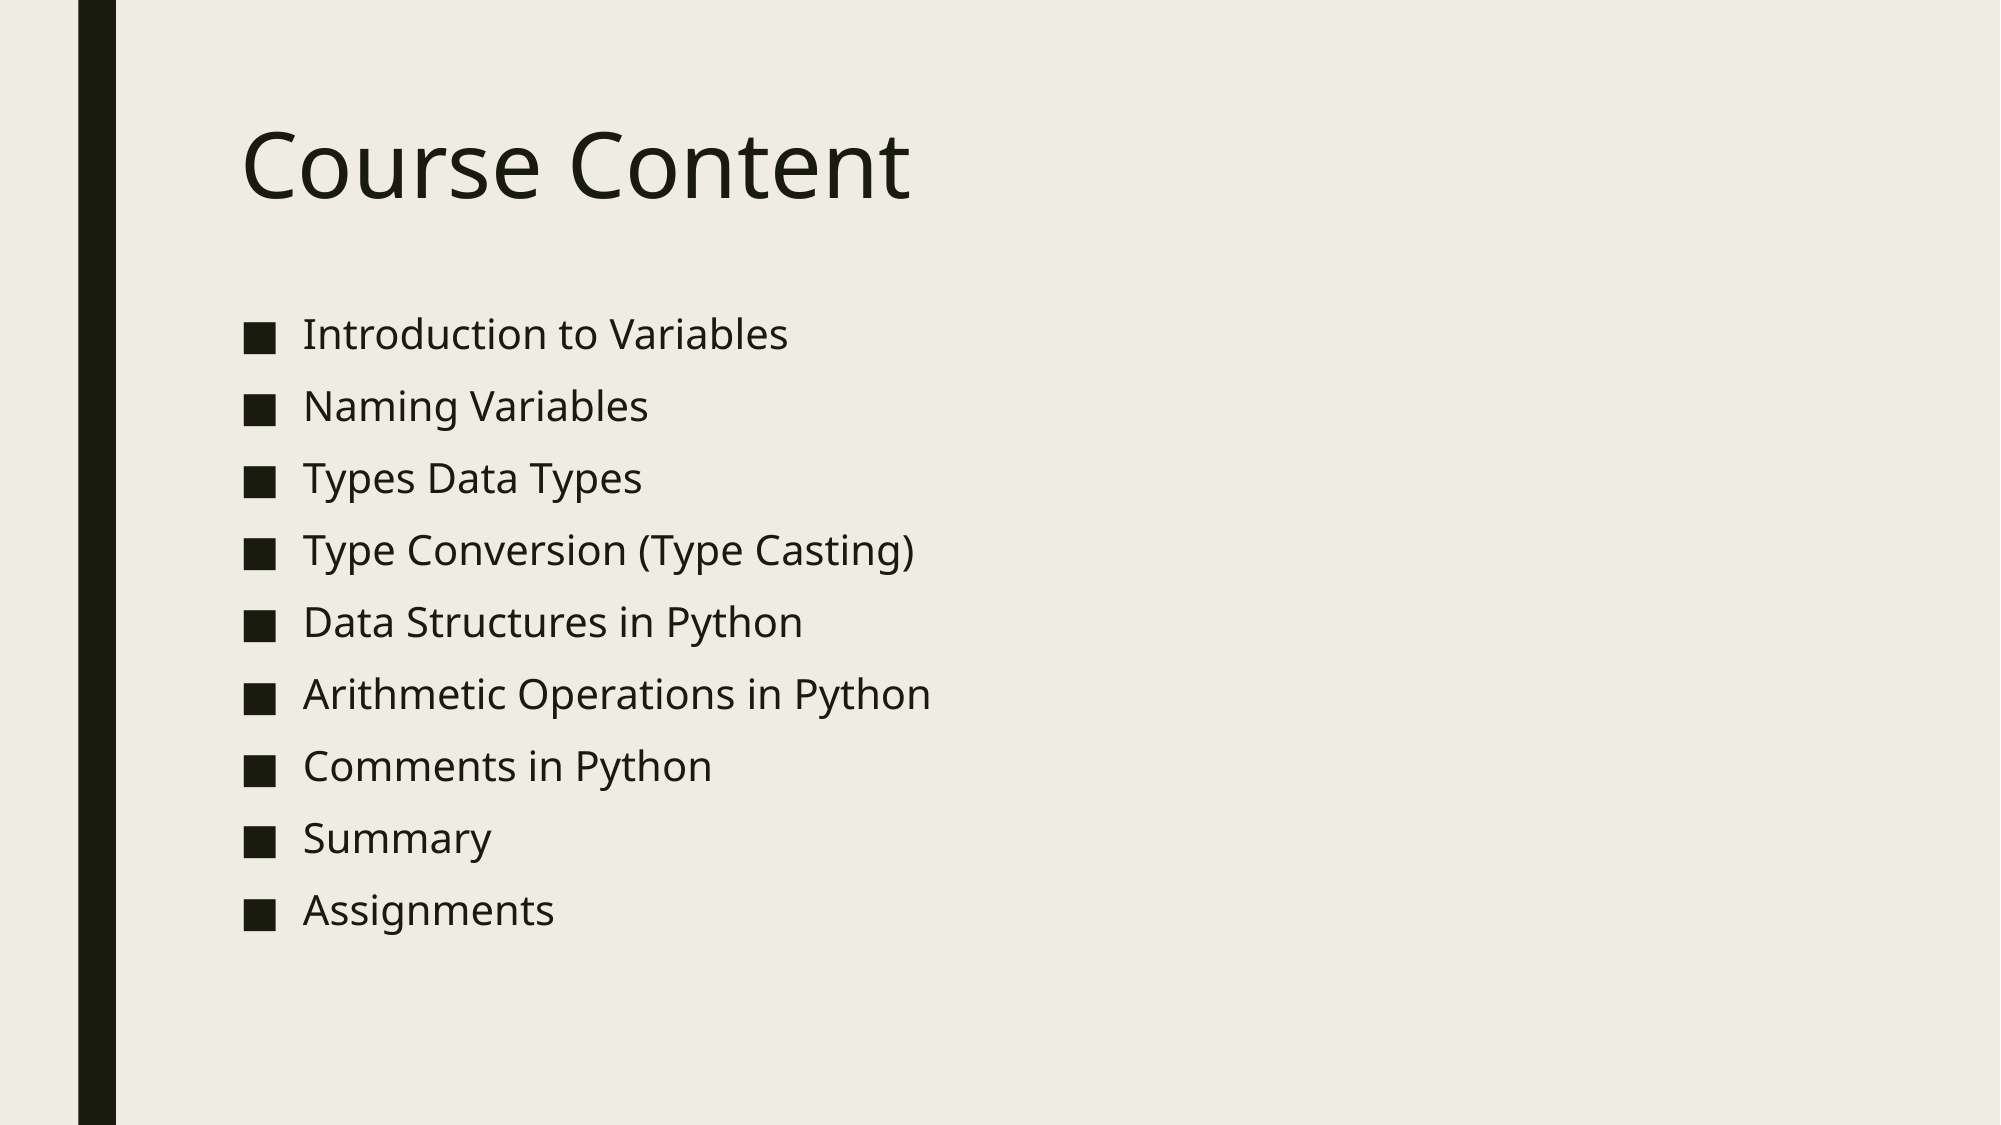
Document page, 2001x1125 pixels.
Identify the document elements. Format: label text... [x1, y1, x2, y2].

list Introduction to Variables Naming Variables Types Data Types Type Conversion (Type Casting) Data Structures in Python Arithmetic Operations in Python Comments in Python Summary Assignments [225, 304, 1800, 963]
title Course Content [225, 112, 1800, 304]
